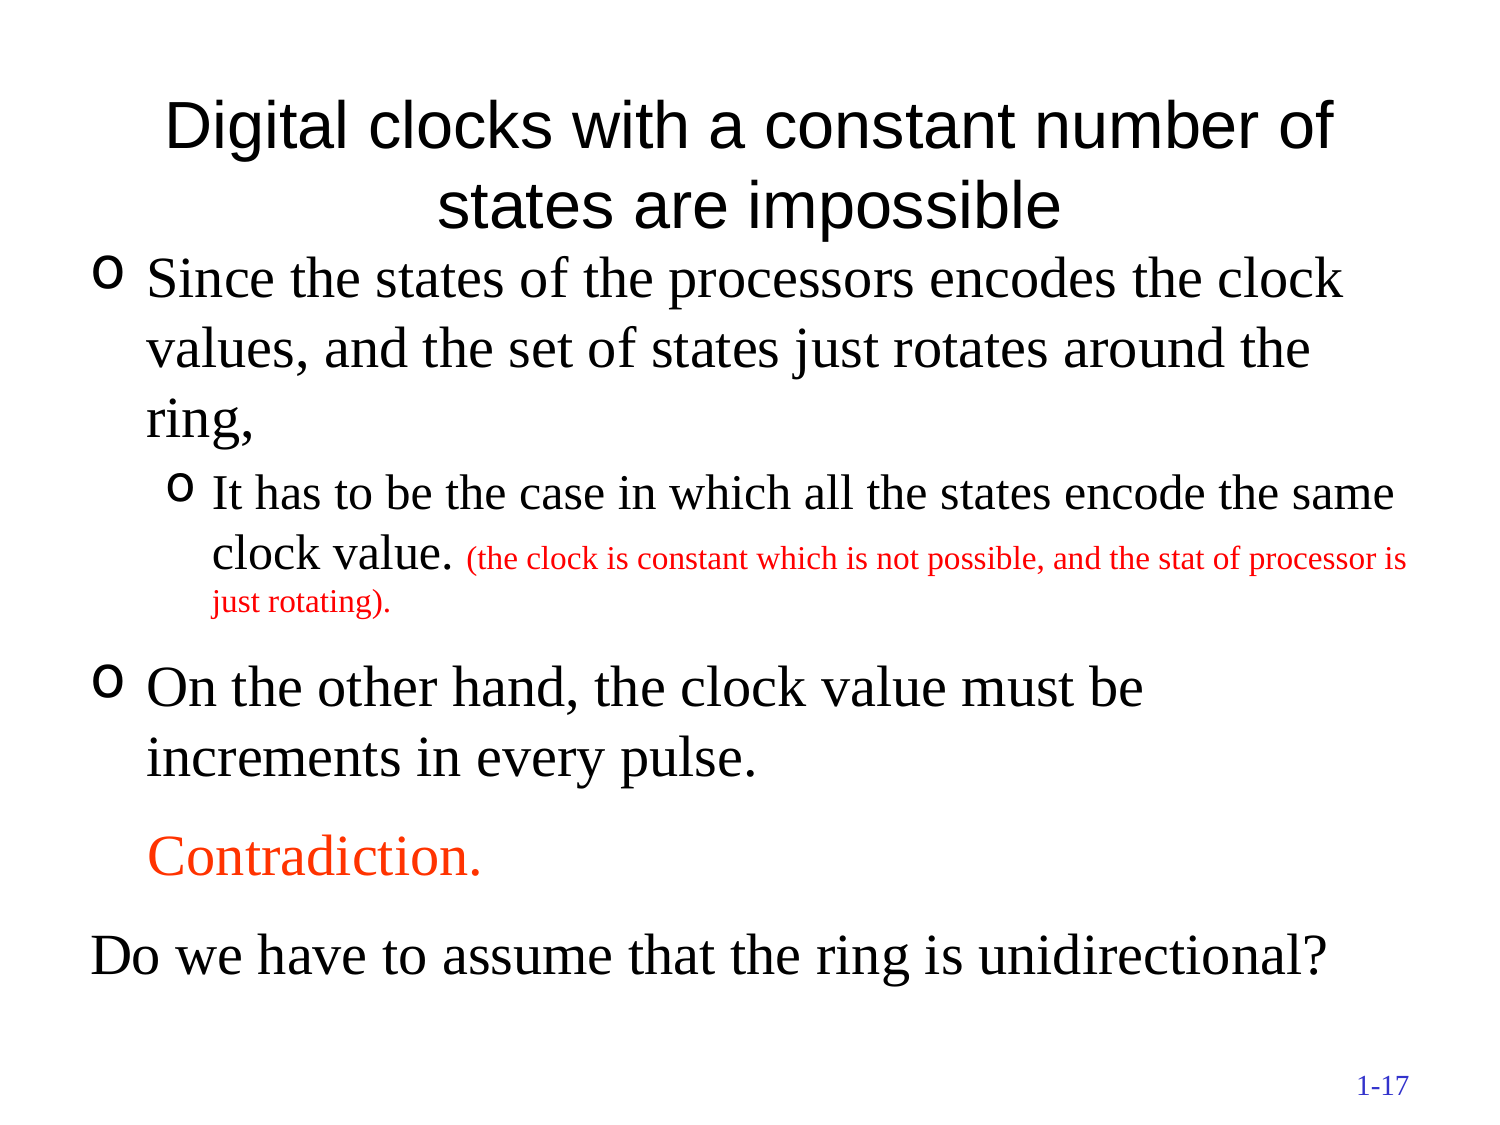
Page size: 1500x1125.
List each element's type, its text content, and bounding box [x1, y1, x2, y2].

title Digital clocks with a constant number of states are impossible [74, 67, 1426, 231]
slide_number 1-17 [1074, 1058, 1426, 1125]
list Since the states of the processors encodes the clock values, and the set of states just rotates around the ring, It has to be the case in which all the states encode the same clock value. (the clock is constant which is not possible, and the stat of processor is just rotating). On the other hand, the clock value must be increments in every pulse. Contradiction. Do we have to assume that the ring is unidirectional? Does a probabilistic algorithm exists for this ring? [74, 231, 1426, 1036]
